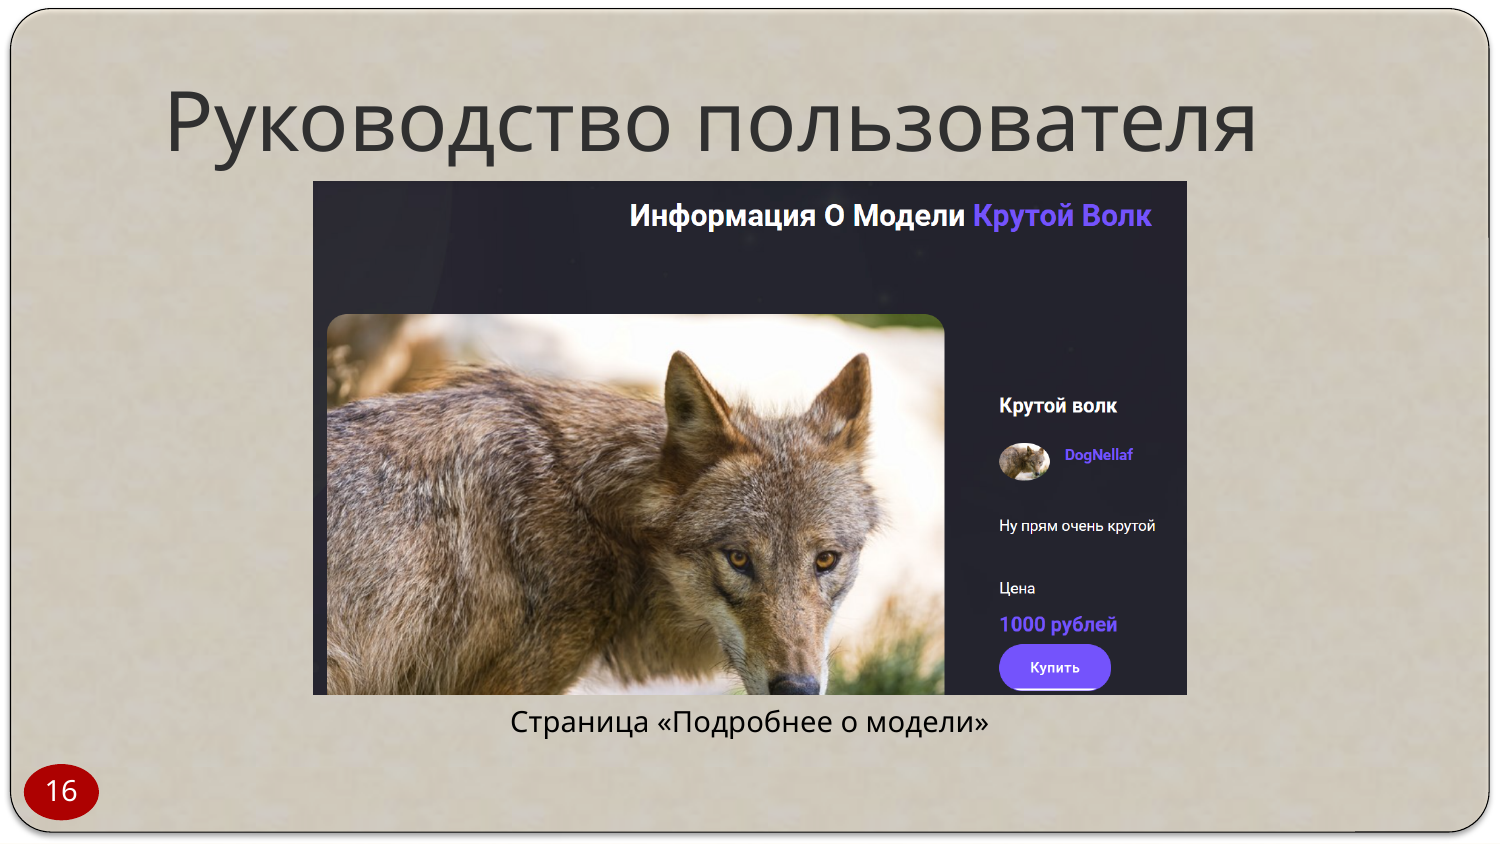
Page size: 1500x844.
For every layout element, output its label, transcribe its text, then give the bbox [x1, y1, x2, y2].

picture [313, 180, 1187, 695]
text_box Страница «Подробнее о модели» [313, 702, 1187, 746]
title Руководство пользователя [149, 43, 1425, 183]
slide_number 16 [23, 764, 99, 821]
